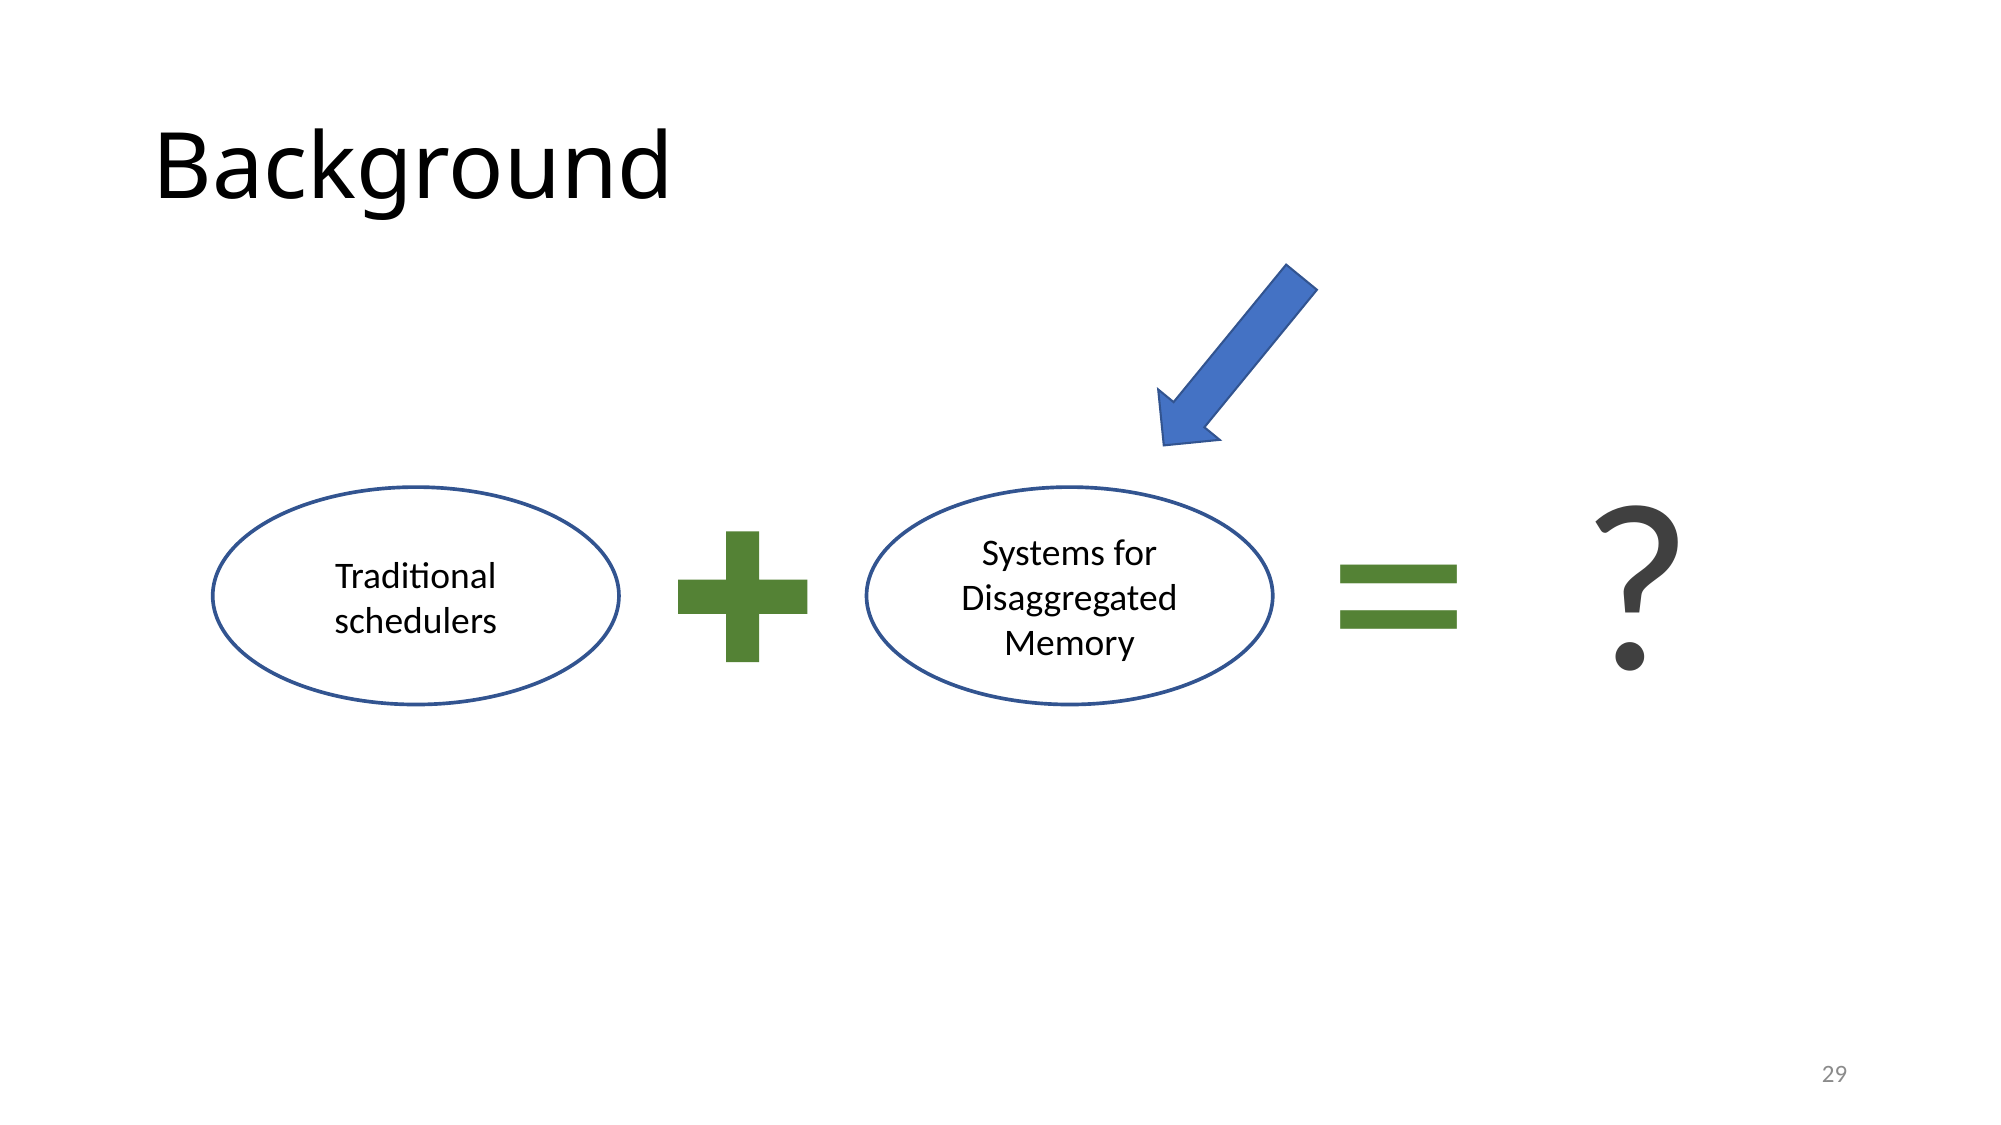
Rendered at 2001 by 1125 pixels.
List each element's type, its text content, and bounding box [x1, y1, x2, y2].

slide_number 29 [1412, 1042, 1863, 1103]
text_box [677, 530, 808, 663]
text_box Traditional schedulers [211, 486, 620, 706]
text_box Systems for Disaggregated Memory [865, 486, 1274, 706]
text_box = [1312, 394, 1486, 754]
text_box ? [1567, 423, 1708, 726]
text_box [1156, 263, 1319, 447]
title Background [137, 59, 1863, 278]
